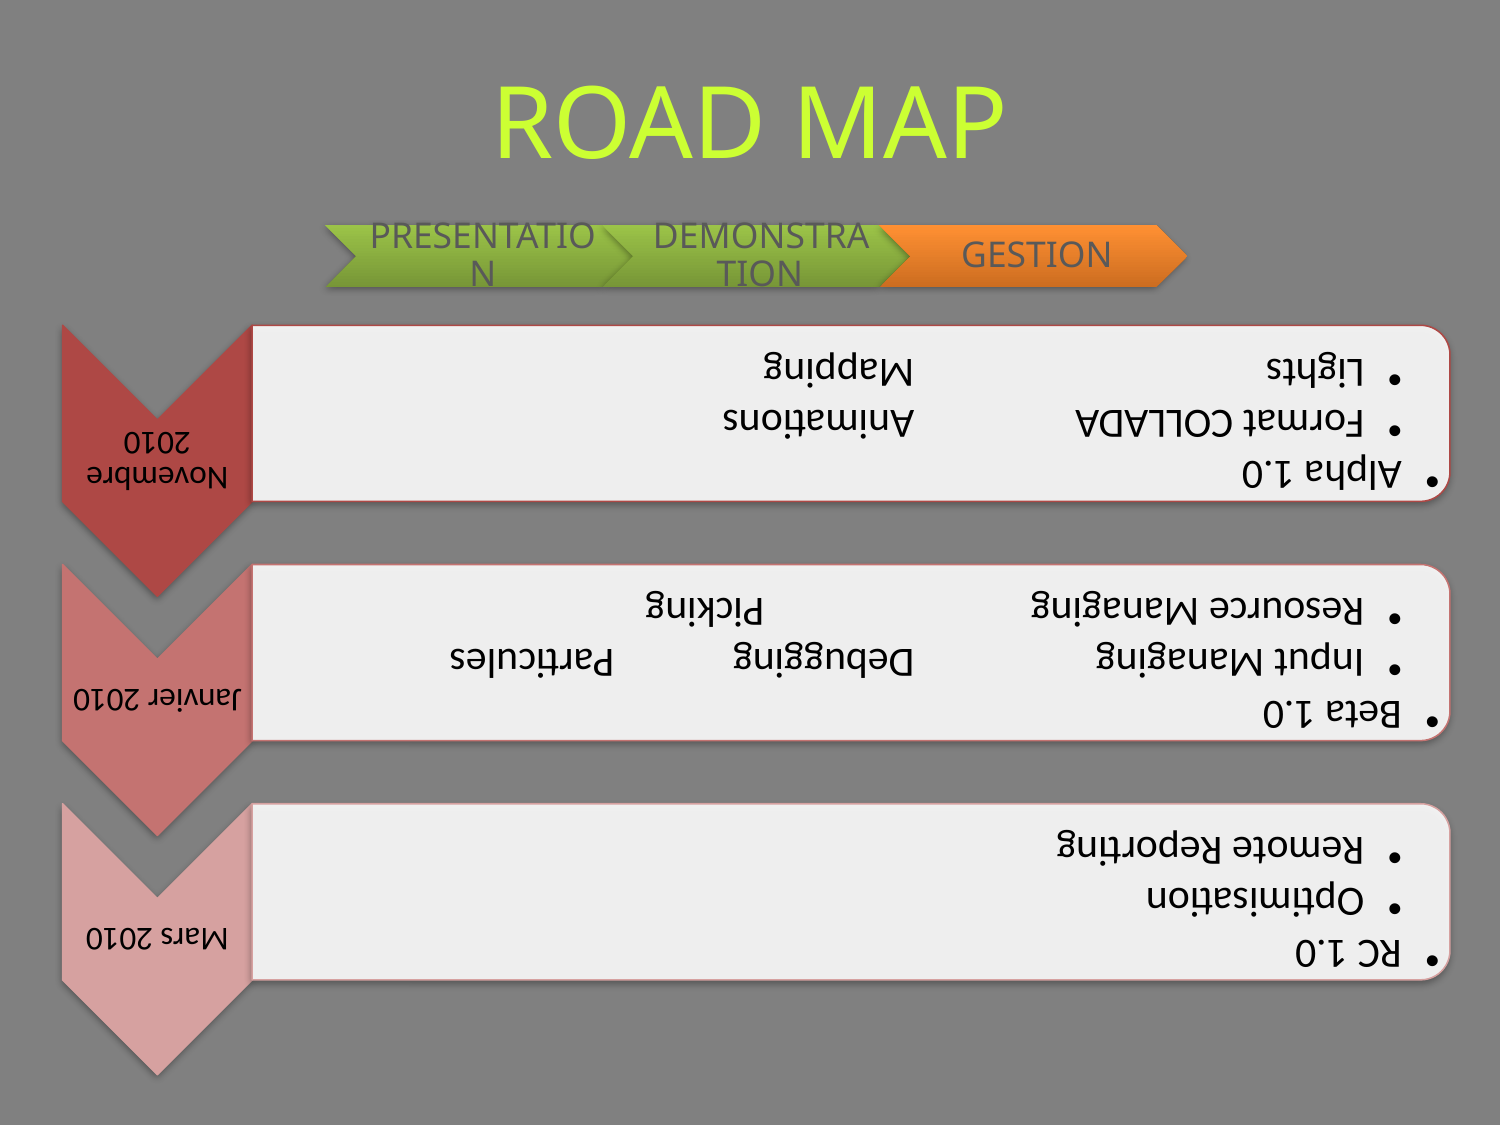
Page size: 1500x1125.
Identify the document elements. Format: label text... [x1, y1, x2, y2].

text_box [324, 224, 1188, 288]
title ROAD MAP [75, 24, 1425, 213]
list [62, 324, 1451, 1076]
